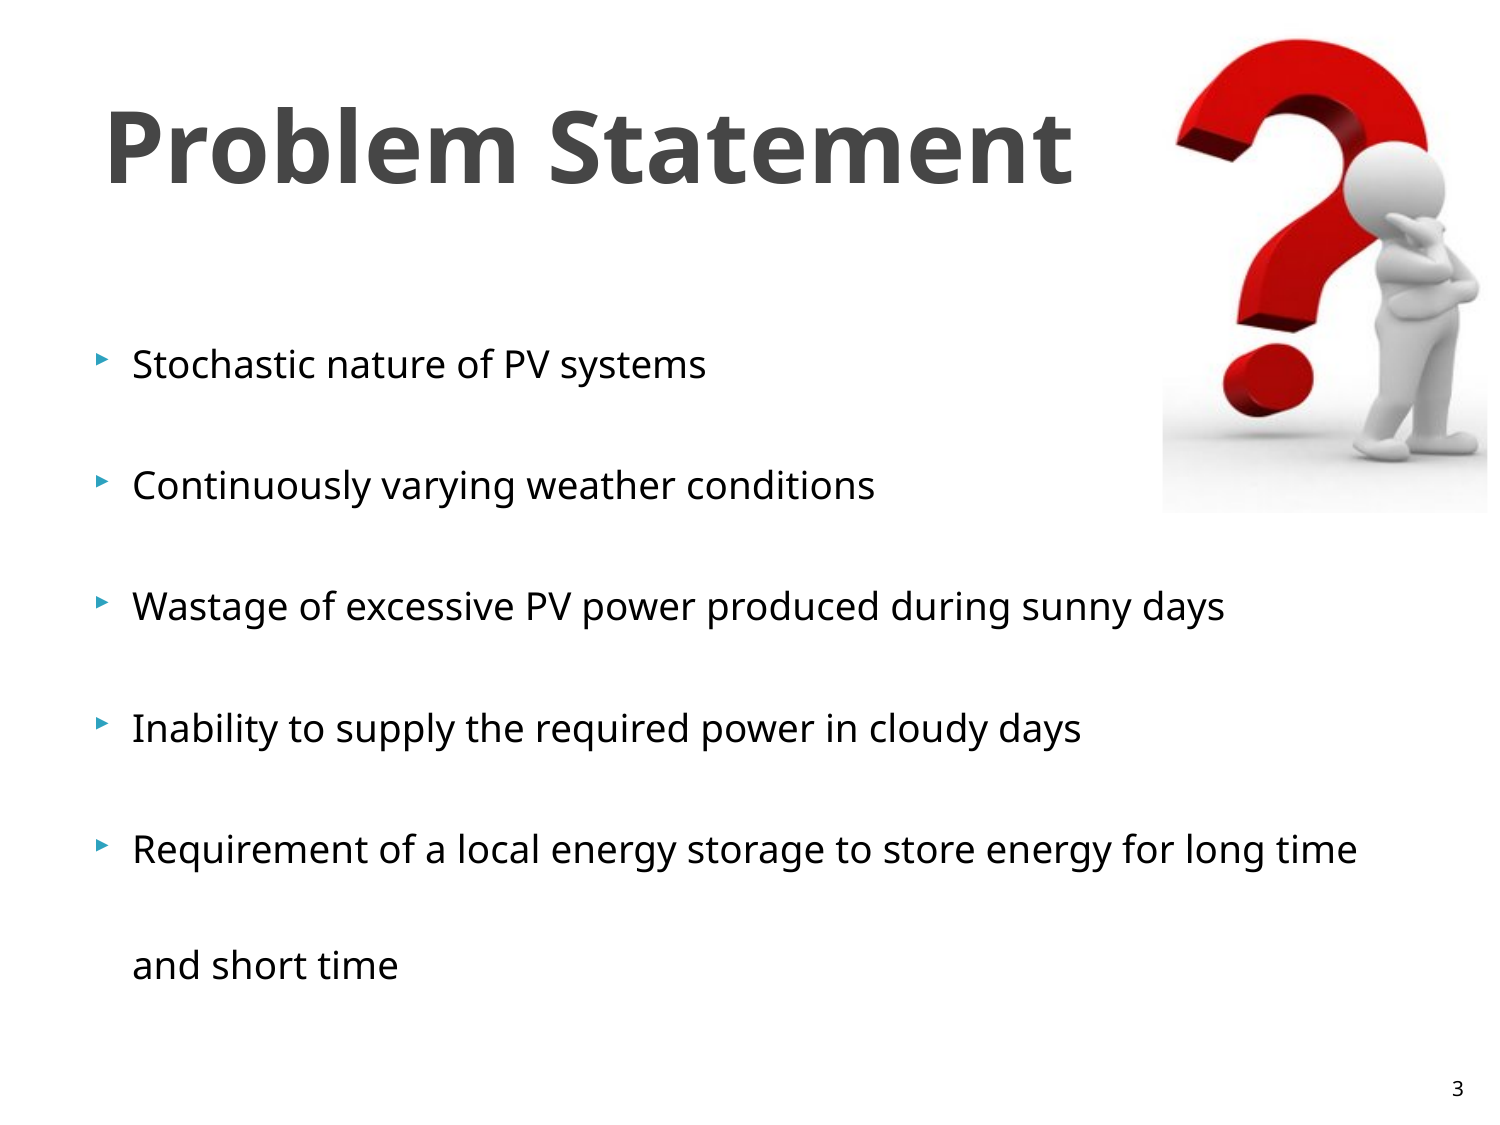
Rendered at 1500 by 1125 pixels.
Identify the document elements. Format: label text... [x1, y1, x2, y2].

title Problem Statement [87, 50, 1156, 238]
slide_number 3 [1418, 1051, 1479, 1112]
list Stochastic nature of PV systems Continuously varying weather conditions Wastage of excessive PV power produced during sunny days Inability to supply the required power in cloudy days Requirement of a local energy storage to store energy for long time and short time [62, 262, 1413, 1005]
picture [1162, 12, 1488, 513]
